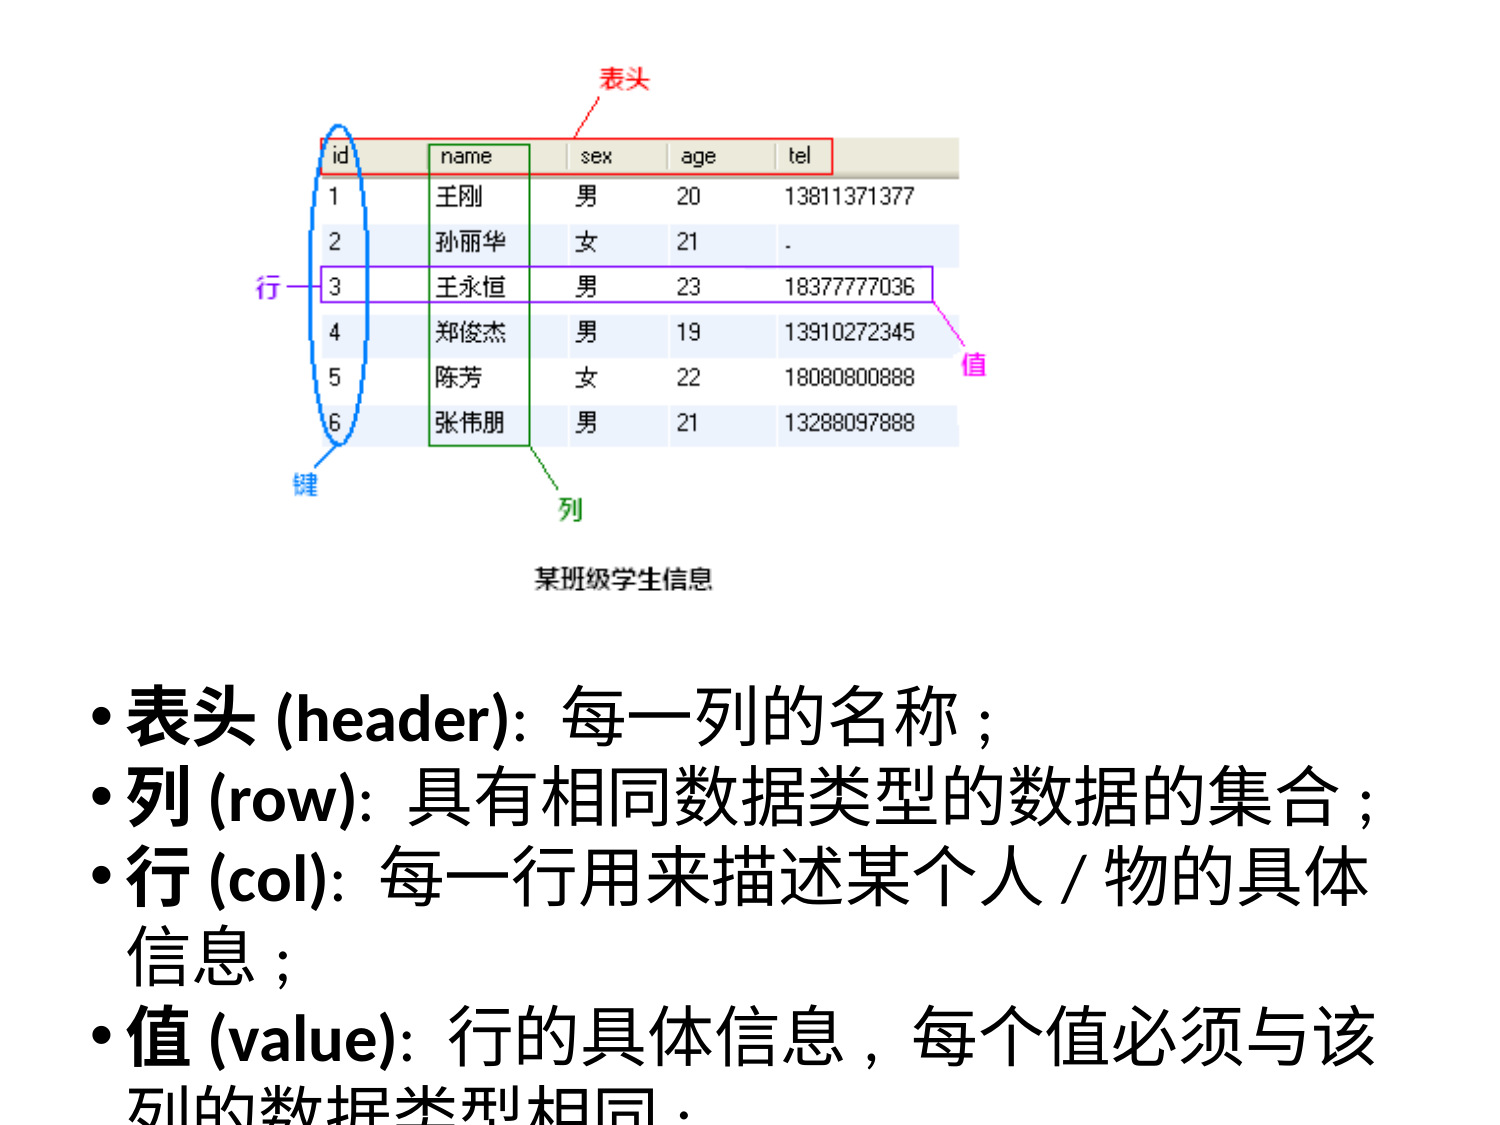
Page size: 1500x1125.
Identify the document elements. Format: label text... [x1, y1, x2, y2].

picture [182, 30, 1164, 652]
text_box 表头(header): 每一列的名称; 列(row): 具有相同数据类型的数据的集合; 行(col): 每一行用来描述某个人/物的具体信息; 值(value): 行的具体信息, 每个值必须与该列的数据类型相同; 键(key): 表中用来识别某个特定的人\物的方法, 键的值在当前列中具有唯一性。 [75, 262, 1425, 1005]
